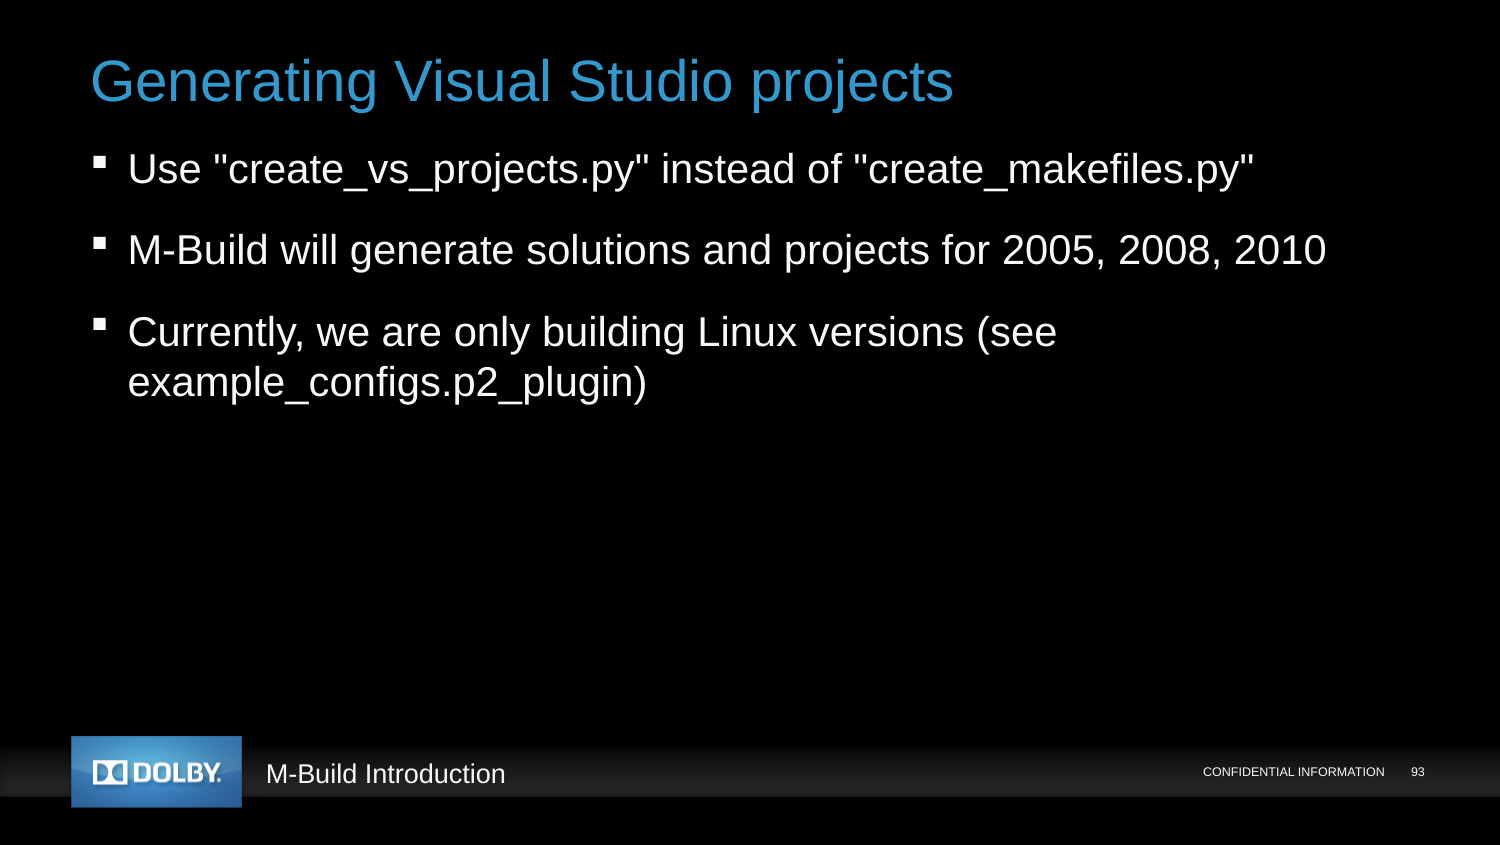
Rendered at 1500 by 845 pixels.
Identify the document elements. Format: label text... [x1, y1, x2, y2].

slide_number 93 [1378, 746, 1425, 797]
picture [0, 736, 1500, 823]
title Generating Visual Studio projects [75, 34, 1425, 122]
list Use "create_vs_projects.py" instead of "create_makefiles.py" M-Build will generate solutions and projects for 2005, 2008, 2010 Currently, we are only building Linux versions (see example_configs.p2_plugin) [75, 134, 1425, 698]
footer CONFIDENTIAL INFORMATION [1149, 746, 1378, 797]
